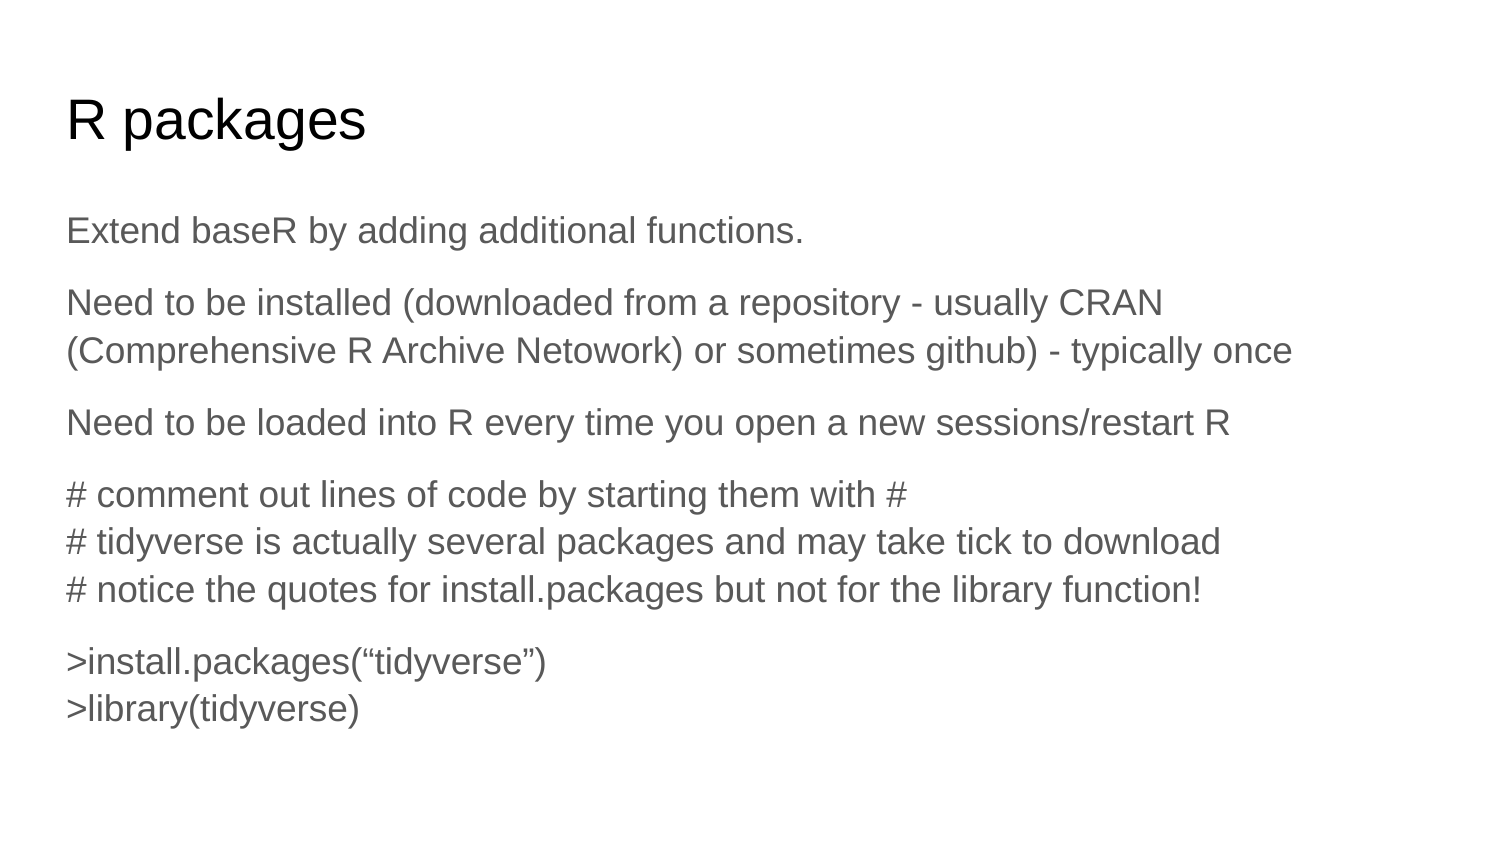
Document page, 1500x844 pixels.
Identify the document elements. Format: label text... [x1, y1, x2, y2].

list Extend baseR by adding additional functions. Need to be installed (downloaded from a repository - usually CRAN (Comprehensive R Archive Netowork) or sometimes github) - typically once Need to be loaded into R every time you open a new sessions/restart R # comment out lines of code by starting them with # # tidyverse is actually several packages and may take tick to download # notice the quotes for install.packages but not for the library function! >install.packages(“tidyverse”) >library(tidyverse) [51, 189, 1449, 750]
title R packages [51, 72, 1449, 167]
